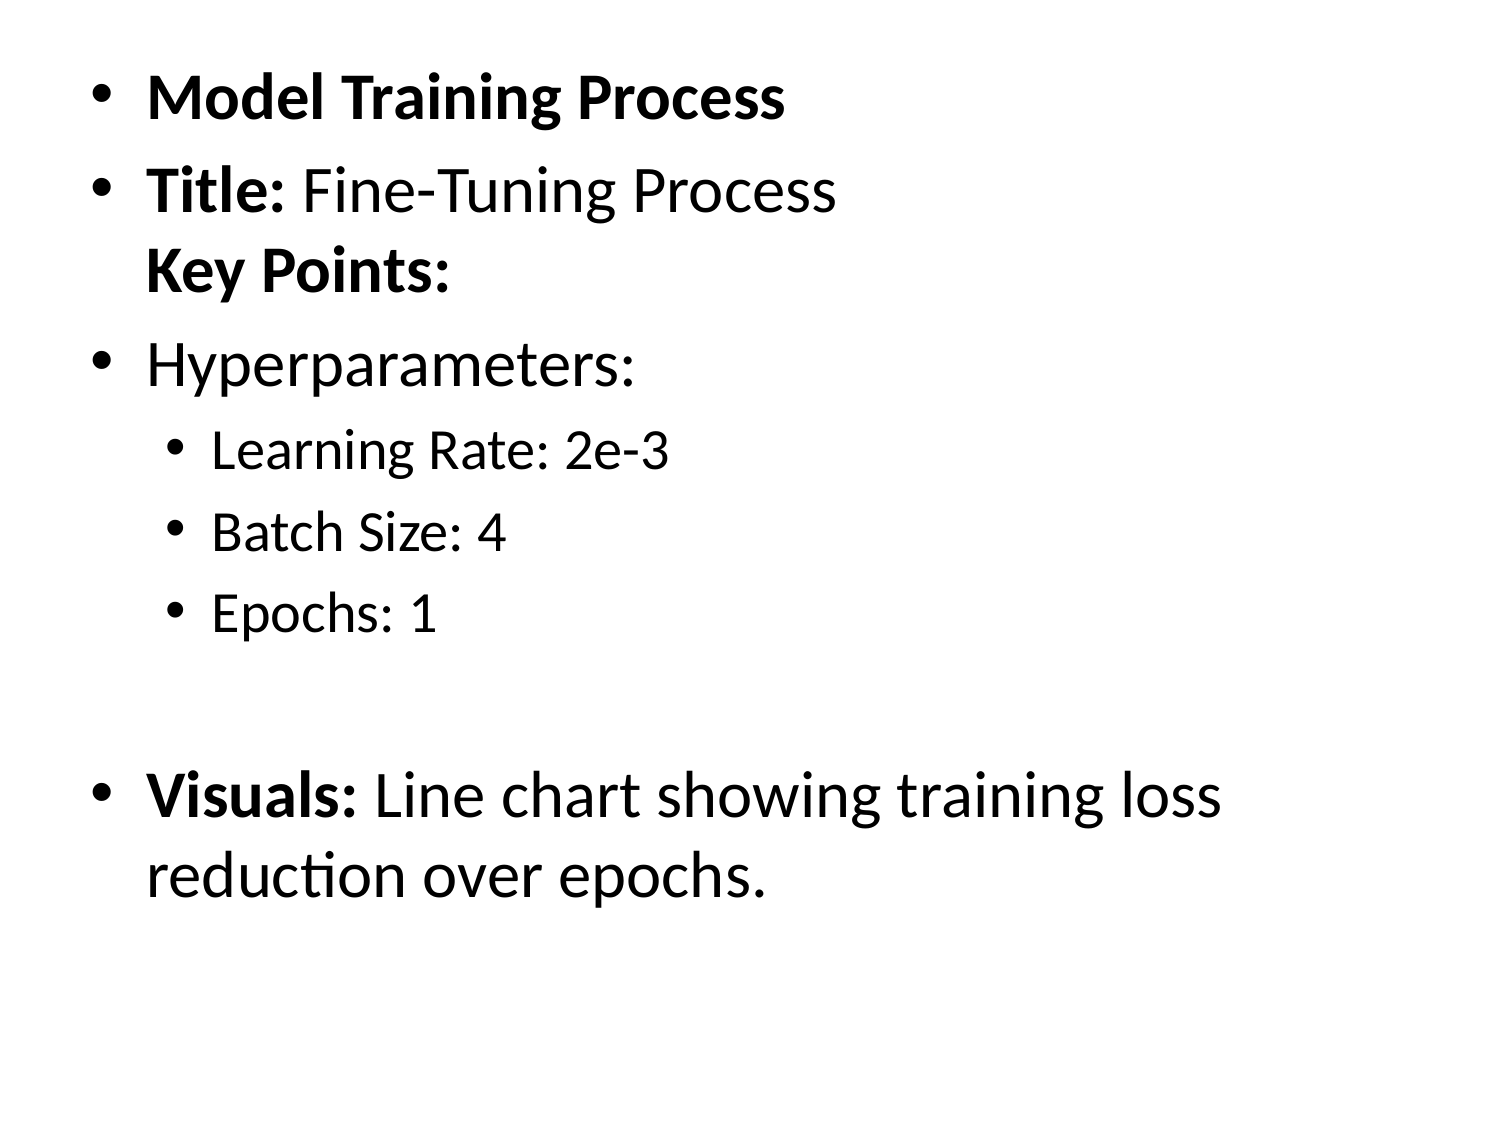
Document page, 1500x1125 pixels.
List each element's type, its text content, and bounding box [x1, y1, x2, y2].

list Model Training Process Title: Fine-Tuning Process Key Points: Hyperparameters: Learning Rate: 2e-3 Batch Size: 4 Epochs: 1 Visuals: Line chart showing training loss reduction over epochs. [75, 45, 1425, 1005]
